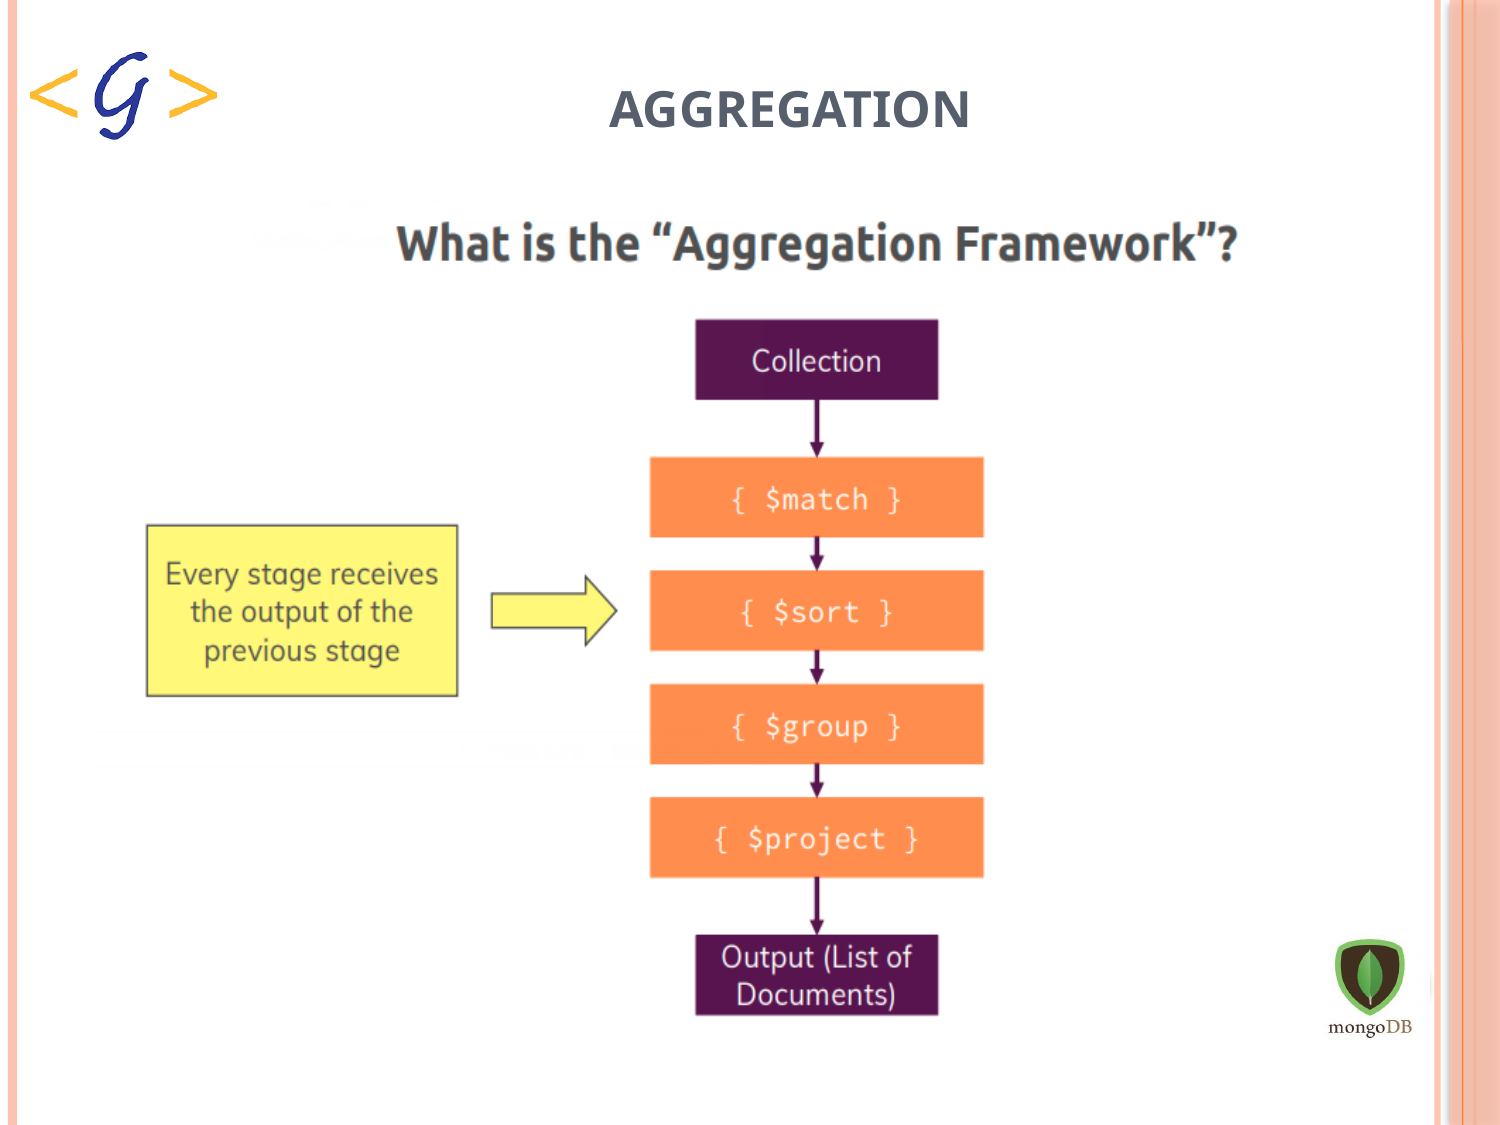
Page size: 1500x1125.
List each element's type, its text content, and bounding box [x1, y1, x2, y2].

picture [22, 0, 1256, 1046]
text_box AGGREGATION [257, 70, 1325, 200]
picture [1318, 928, 1431, 1046]
